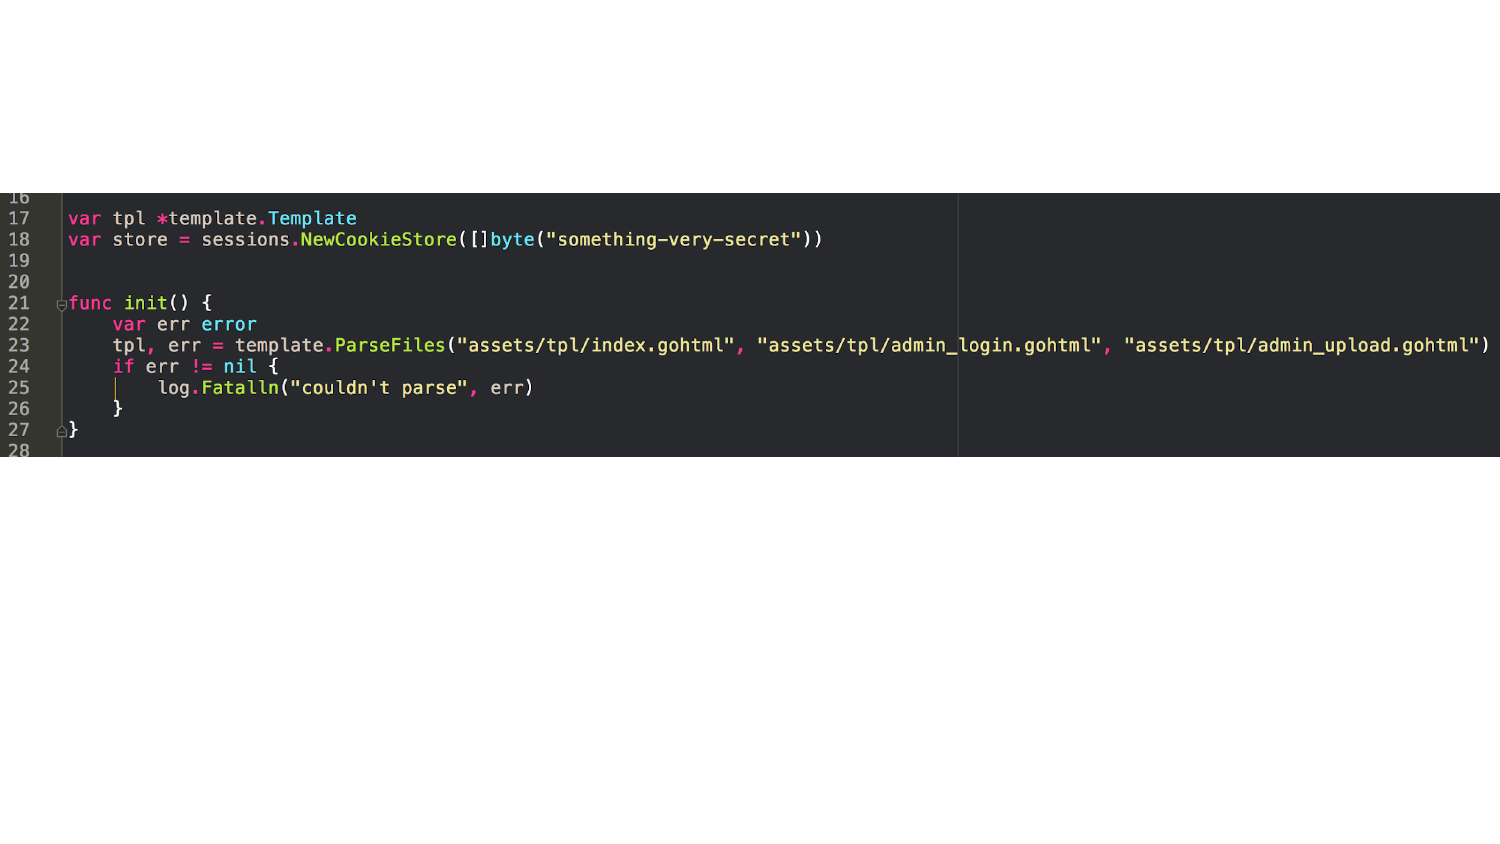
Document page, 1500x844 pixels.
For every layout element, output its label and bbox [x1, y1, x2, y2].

picture [0, 192, 1500, 457]
